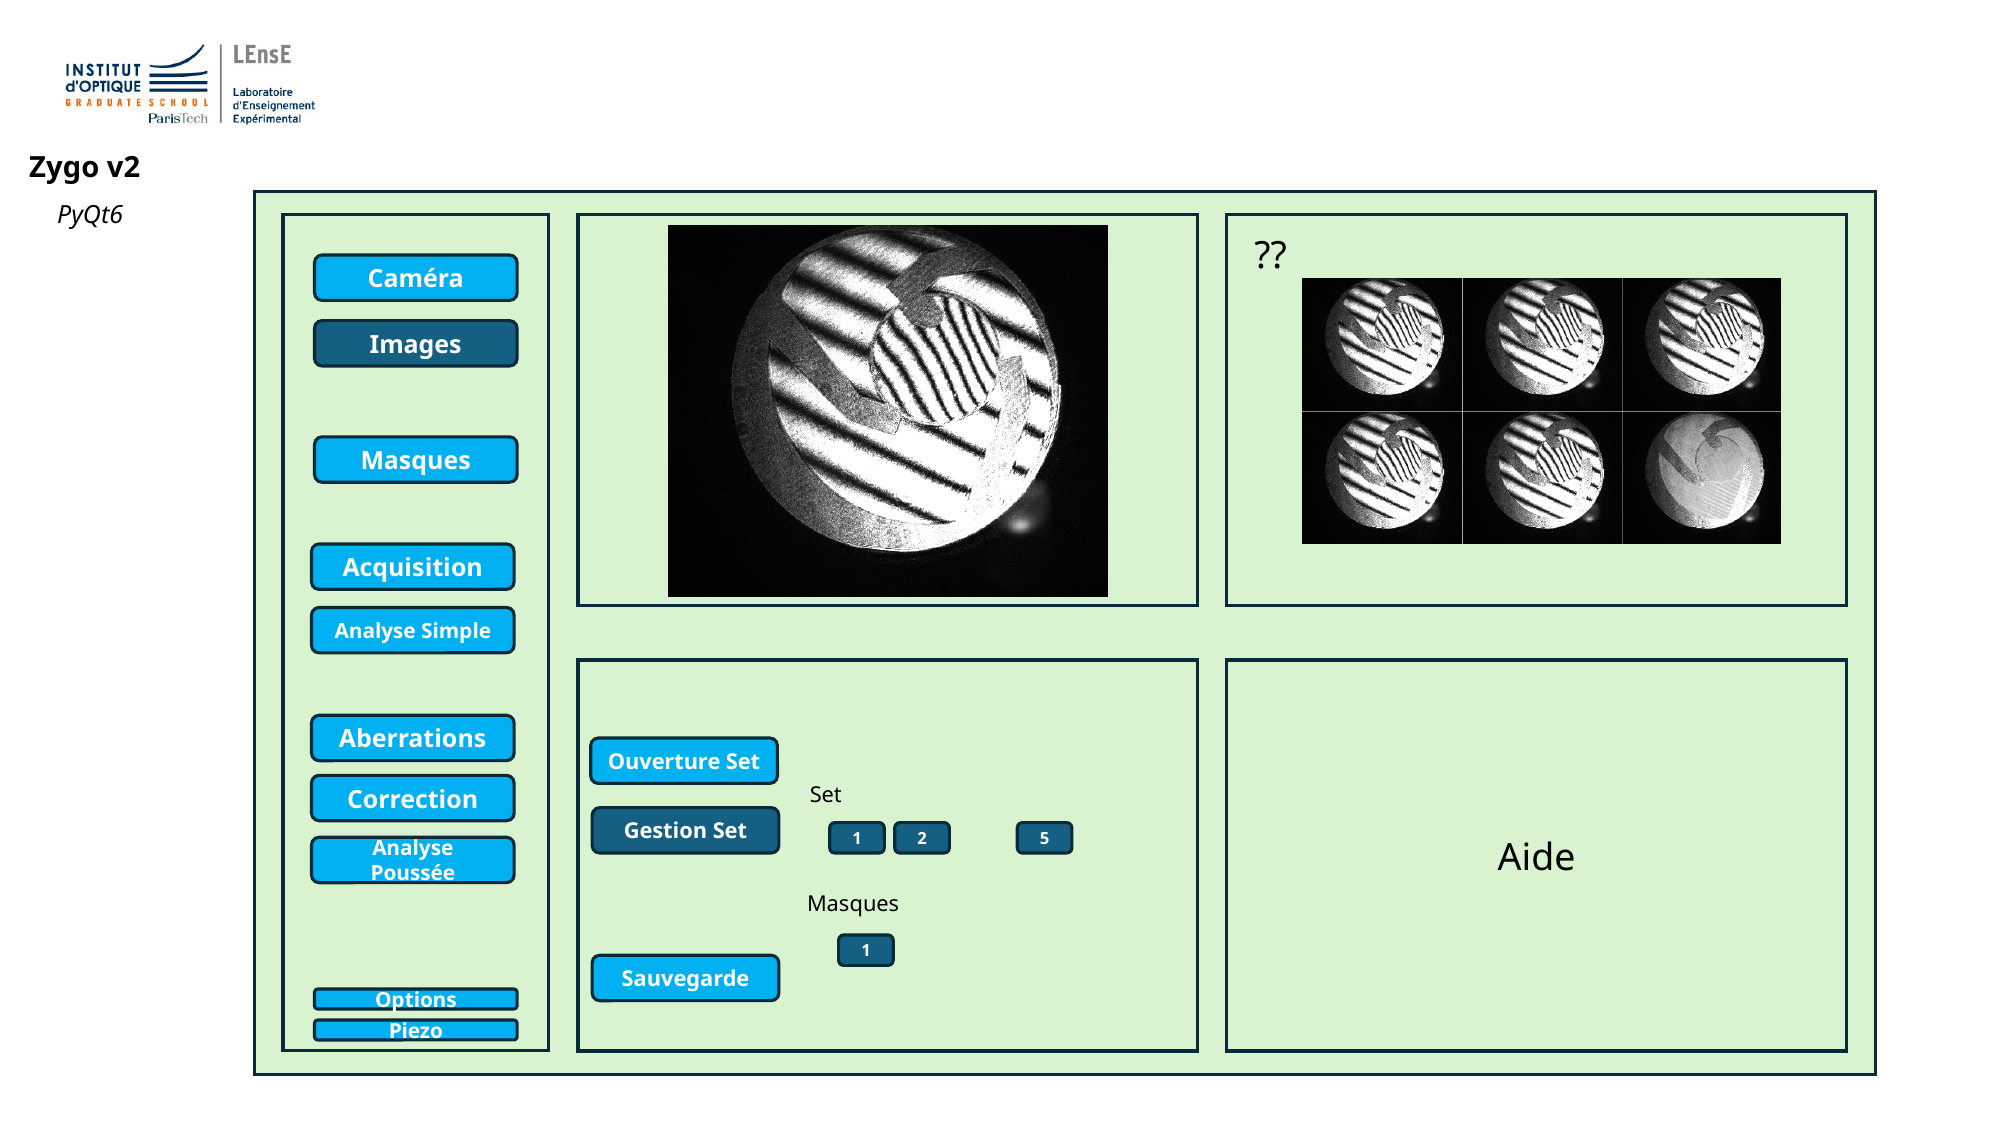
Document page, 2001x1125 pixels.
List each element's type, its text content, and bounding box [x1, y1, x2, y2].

text_box Ouverture Set [589, 736, 780, 785]
text_box Zygo v2 [14, 140, 156, 191]
text_box Options [312, 987, 519, 1011]
text_box 1 [828, 821, 886, 855]
text_box 1 [837, 933, 895, 967]
text_box [576, 213, 1199, 607]
text_box [576, 658, 1199, 1053]
text_box [253, 190, 1877, 1076]
text_box Acquisition [309, 542, 516, 591]
picture [1302, 278, 1781, 545]
text_box Analyse Simple [309, 605, 516, 655]
text_box 5 [1015, 821, 1074, 855]
text_box PyQt6 [42, 191, 139, 237]
text_box Images [312, 319, 519, 368]
text_box Caméra [312, 253, 519, 302]
text_box Sauvegarde [590, 953, 781, 1003]
text_box Gestion Set [590, 806, 781, 855]
text_box Aide [1225, 658, 1848, 1053]
text_box Analyse Poussée [309, 835, 516, 885]
text_box 2 [893, 821, 951, 855]
picture [41, 18, 341, 142]
text_box Set [794, 773, 857, 815]
text_box [281, 213, 550, 1052]
text_box Masques [792, 882, 914, 924]
text_box Piezo [312, 1018, 519, 1042]
text_box Correction [309, 773, 516, 823]
text_box [1225, 213, 1848, 607]
text_box Masques [312, 435, 519, 484]
text_box Aberrations [309, 713, 516, 763]
picture [667, 225, 1108, 598]
text_box ?? [1239, 223, 1302, 283]
